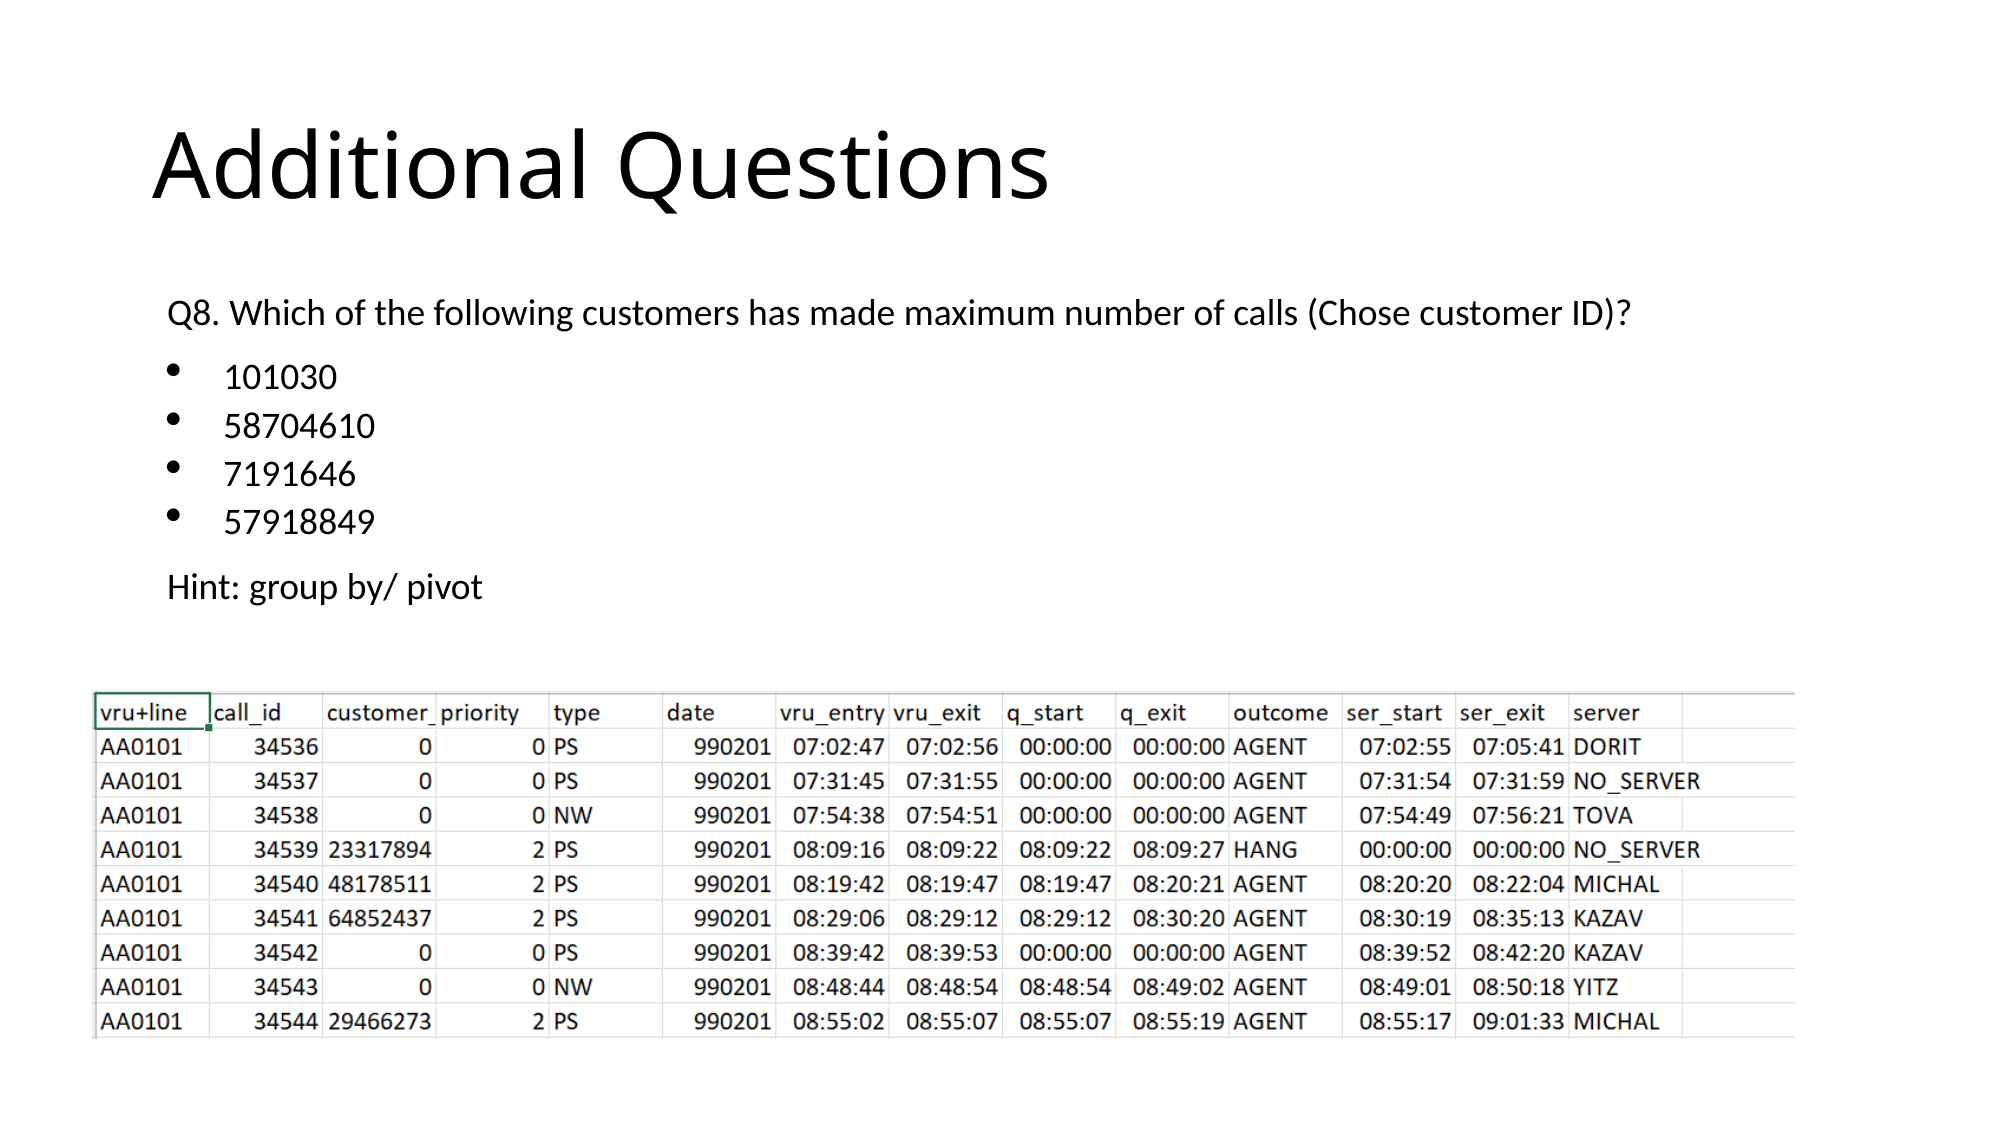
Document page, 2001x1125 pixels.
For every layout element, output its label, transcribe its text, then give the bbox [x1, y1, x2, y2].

picture [91, 691, 1795, 1039]
text_box Q8. Which of the following customers has made maximum number of calls (Chose customer ID)? 101030 58704610 7191646 57918849 Hint: group by/ pivot [152, 277, 1734, 615]
title Additional Questions [137, 59, 1863, 278]
